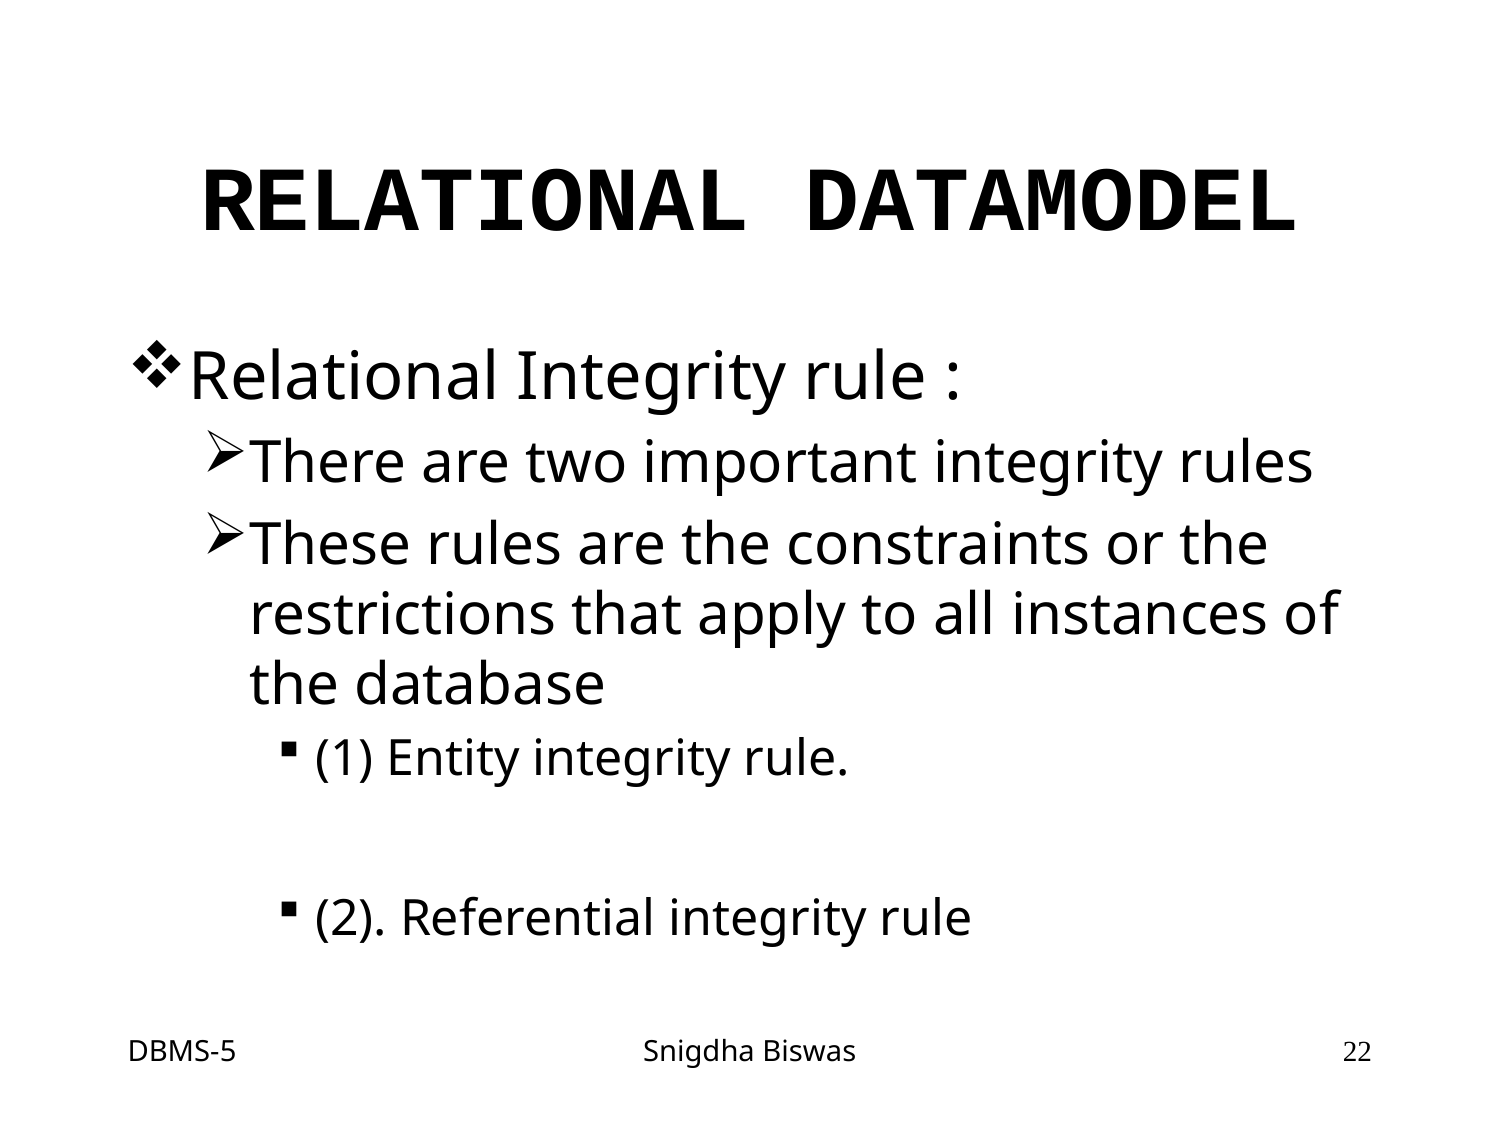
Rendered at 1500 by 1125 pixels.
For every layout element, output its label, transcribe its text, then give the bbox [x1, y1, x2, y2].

footer Snigdha Biswas [512, 1024, 988, 1101]
slide_number DBMS-5 [112, 1024, 426, 1101]
list Relational Integrity rule : There are two important integrity rules These rules are the constraints or the restrictions that apply to all instances of the database (1) Entity integrity rule. (2). Referential integrity rule [112, 324, 1388, 1001]
title RELATIONAL DATAMODEL [112, 99, 1388, 288]
slide_number 22 [1074, 1024, 1388, 1101]
